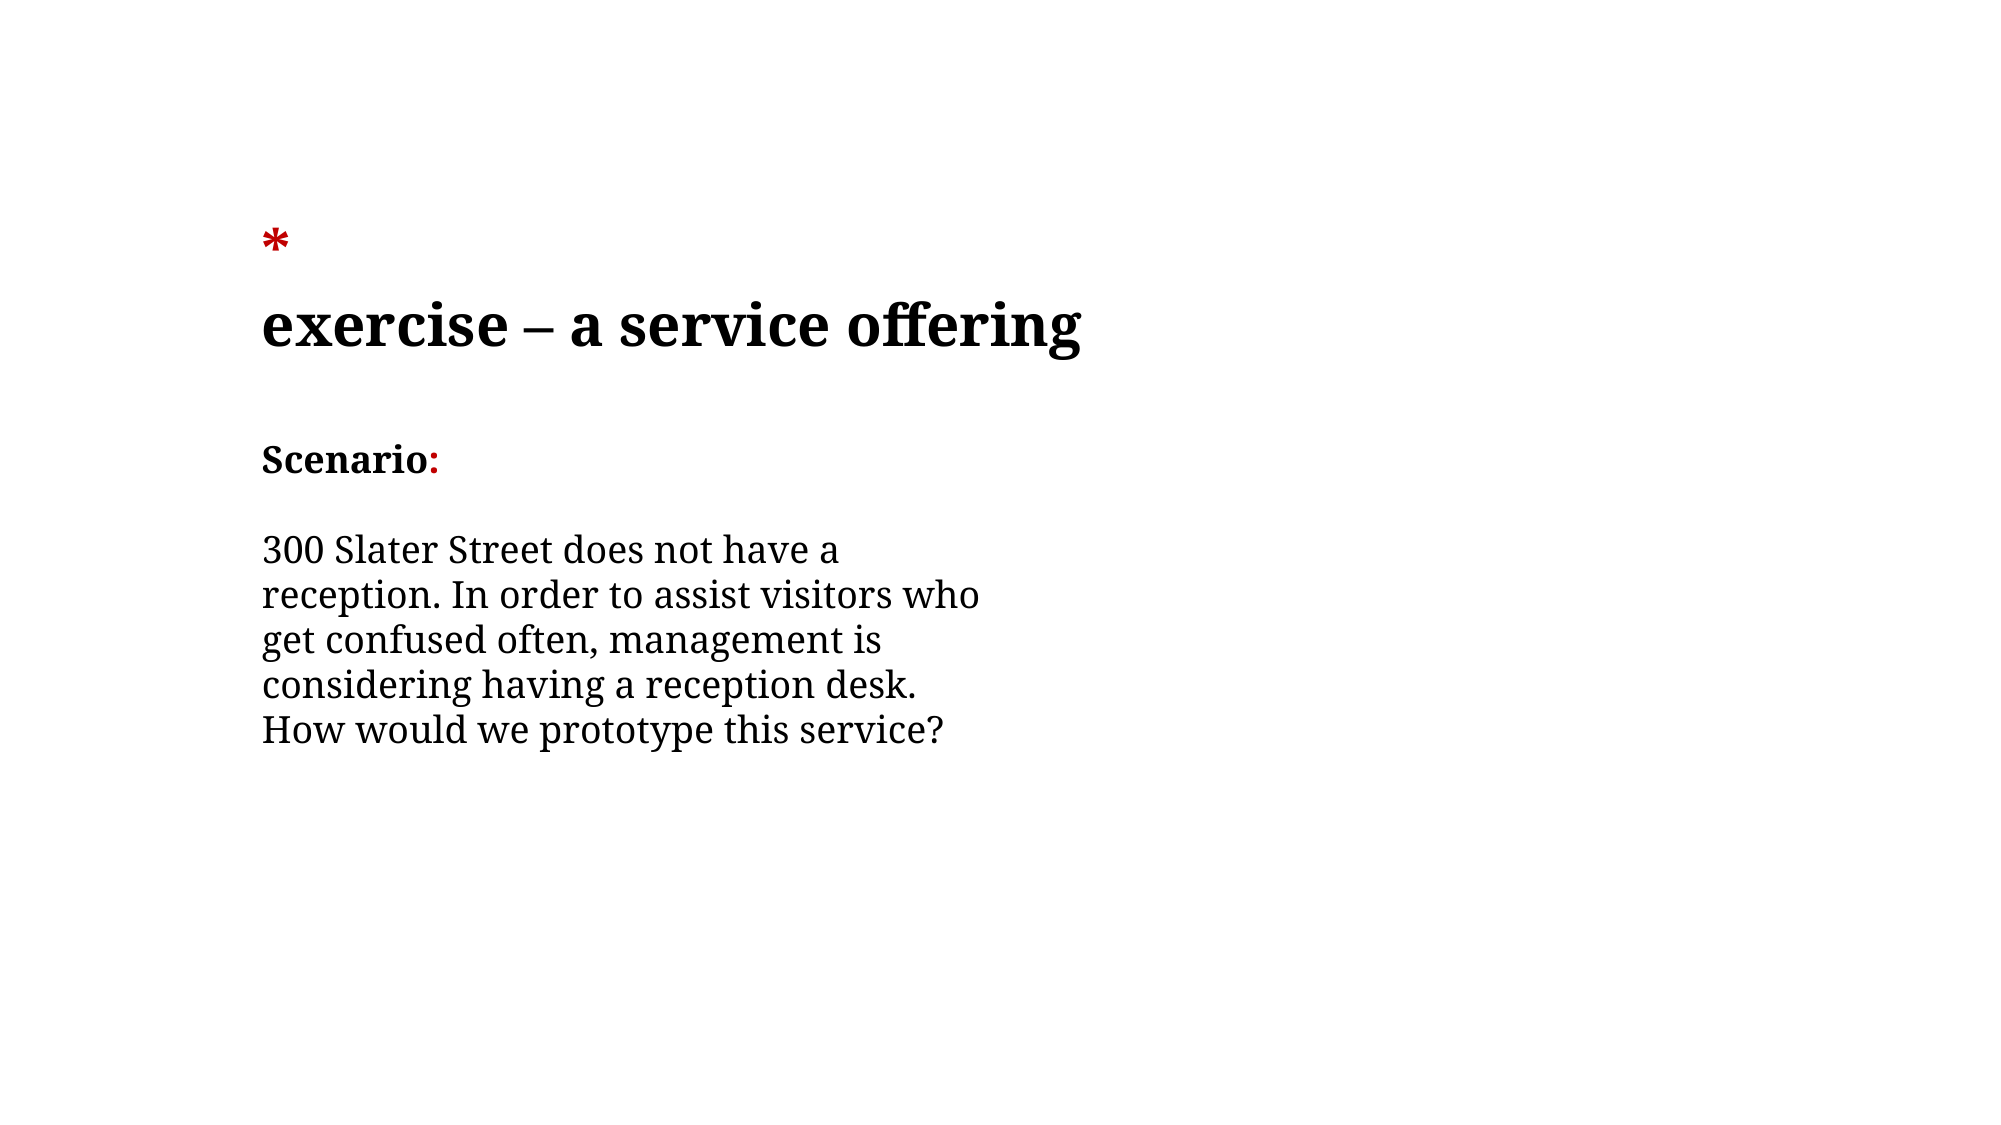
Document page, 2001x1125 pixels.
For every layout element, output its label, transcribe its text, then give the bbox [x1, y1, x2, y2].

text_box exercise – a service offering [247, 291, 1775, 366]
text_box * [247, 206, 1775, 291]
text_box Scenario: 300 Slater Street does not have a reception. In order to assist visitors who get confused often, management is considering having a reception desk. How would we prototype this service? [247, 429, 1019, 804]
